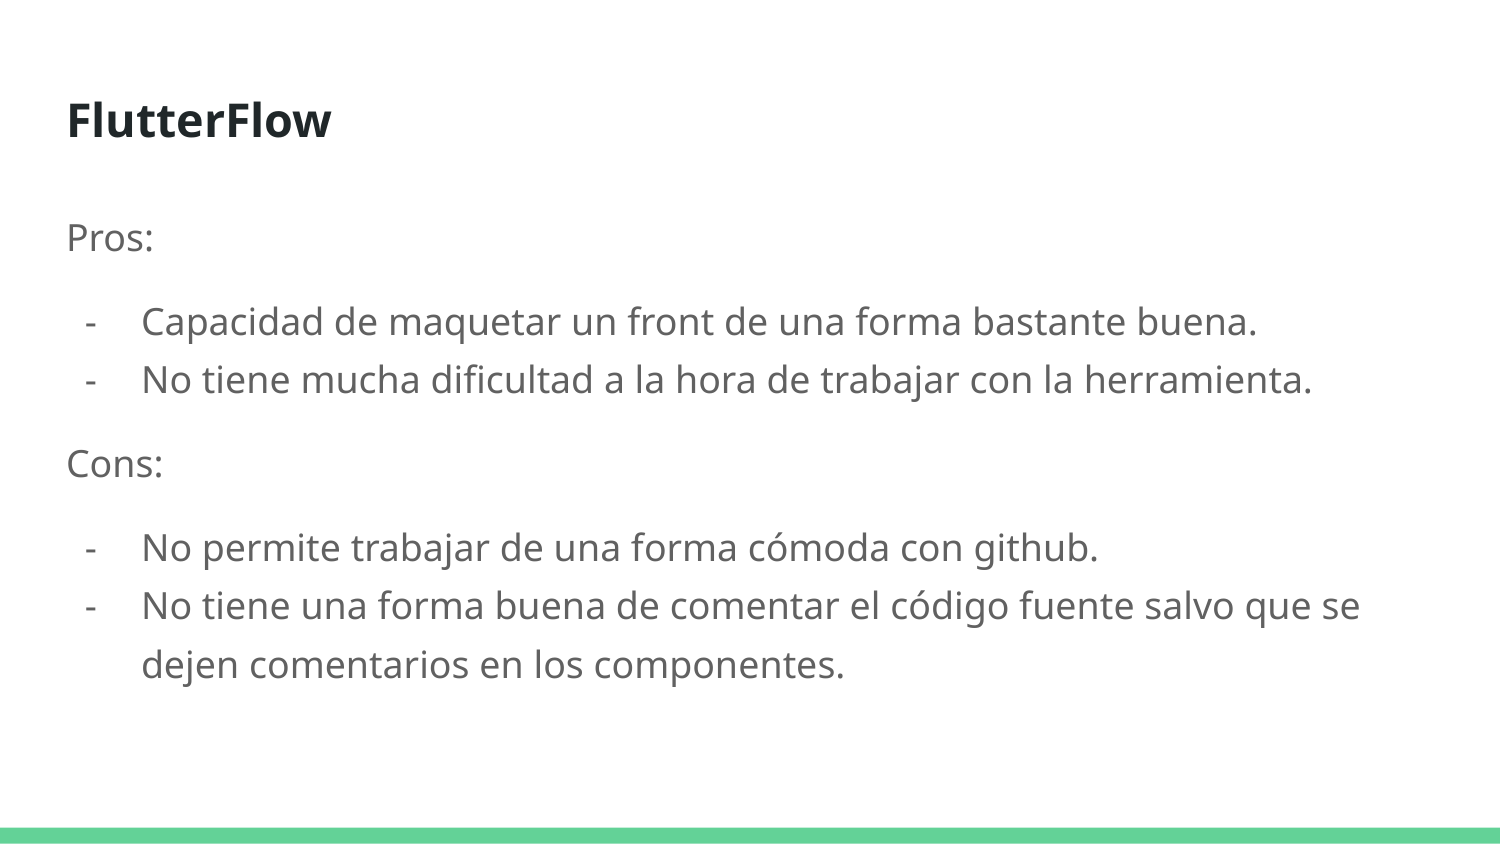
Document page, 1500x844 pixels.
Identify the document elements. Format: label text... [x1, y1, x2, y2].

list Pros: Capacidad de maquetar un front de una forma bastante buena. No tiene mucha dificultad a la hora de trabajar con la herramienta. Cons: No permite trabajar de una forma cómoda con github. No tiene una forma buena de comentar el código fuente salvo que se dejen comentarios en los componentes. [51, 189, 1449, 750]
title FlutterFlow [51, 72, 1449, 167]
